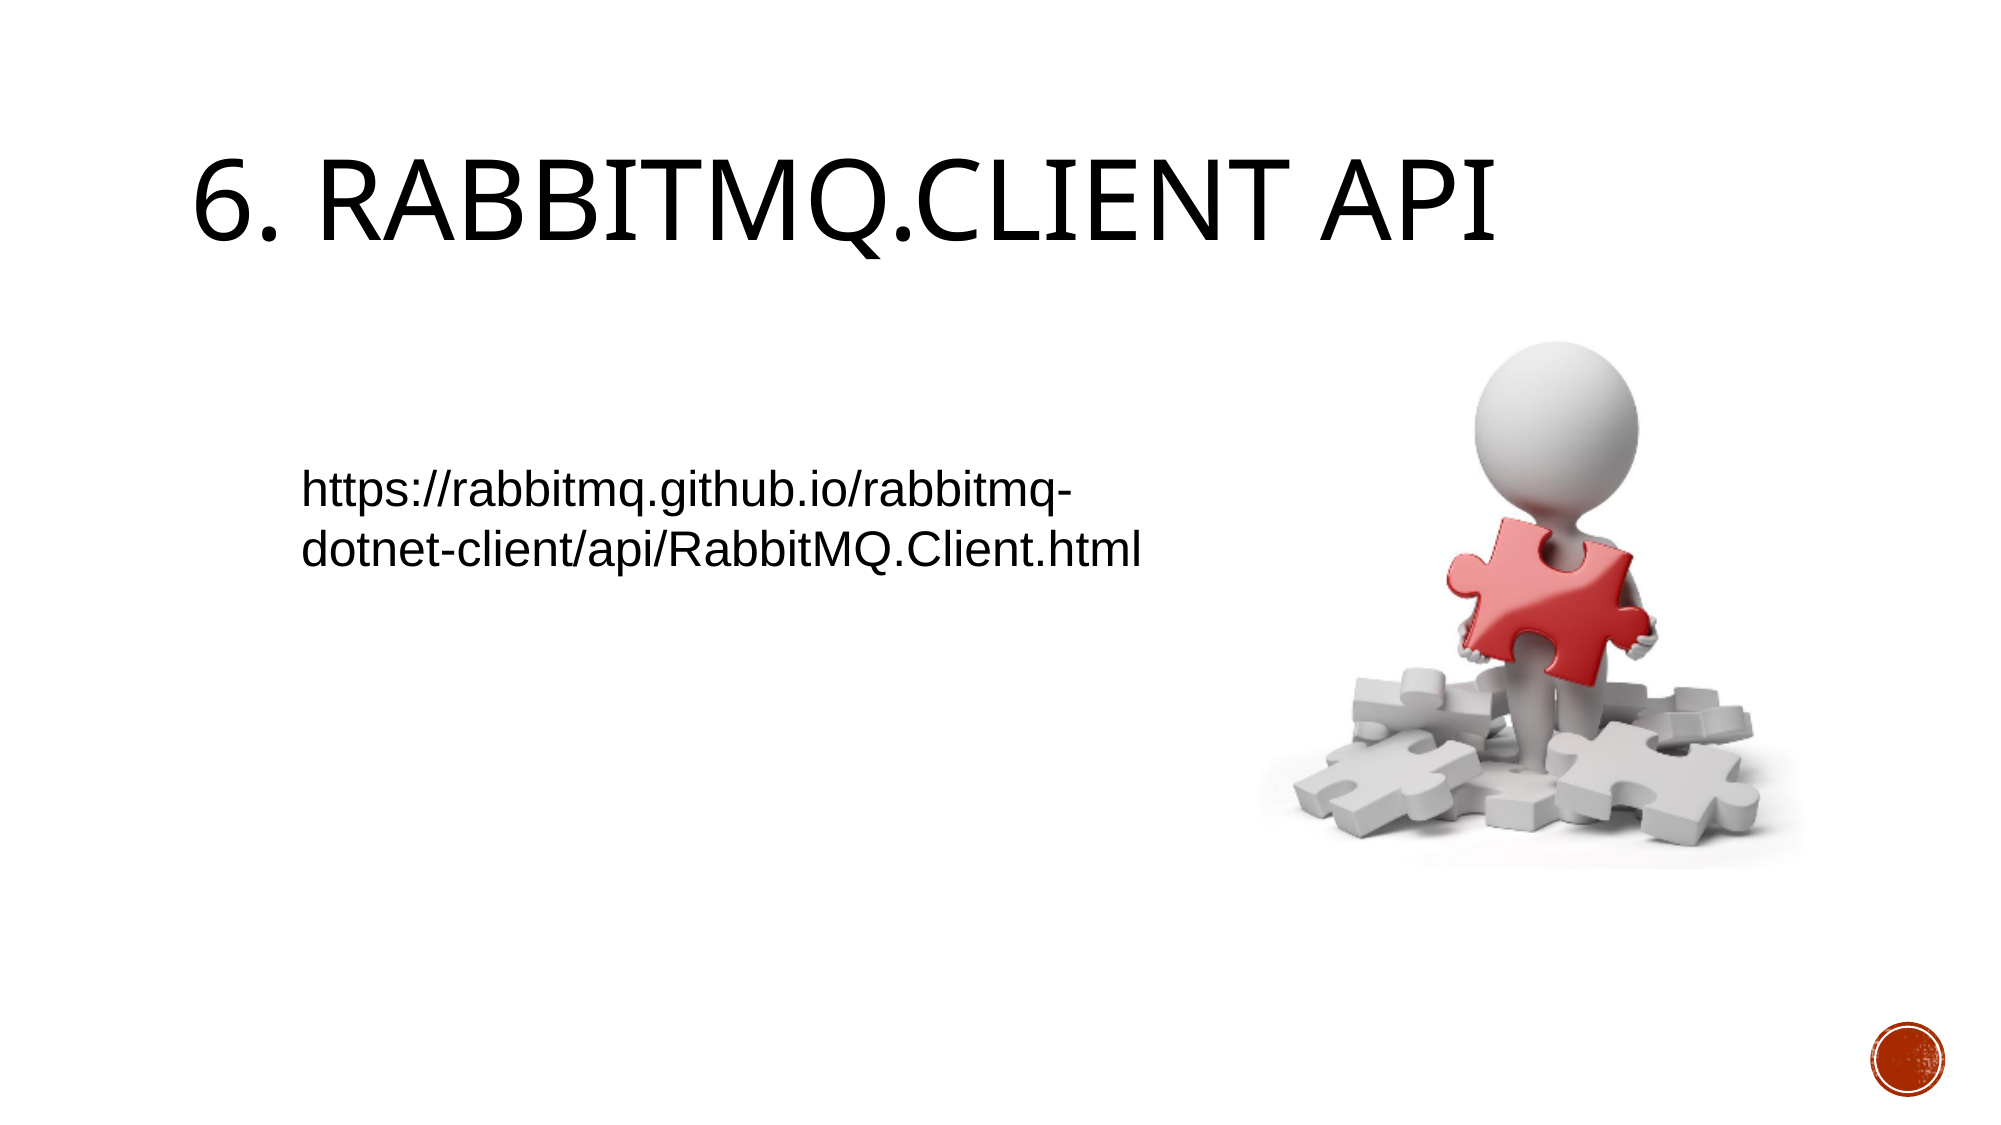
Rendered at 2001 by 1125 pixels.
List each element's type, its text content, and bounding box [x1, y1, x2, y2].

title 6. rabbitmq.client api [175, 79, 1826, 329]
text_box https://rabbitmq.github.io/rabbitmq-dotnet-client/api/RabbitMQ.Client.html [286, 448, 1192, 644]
picture [1192, 293, 1826, 869]
